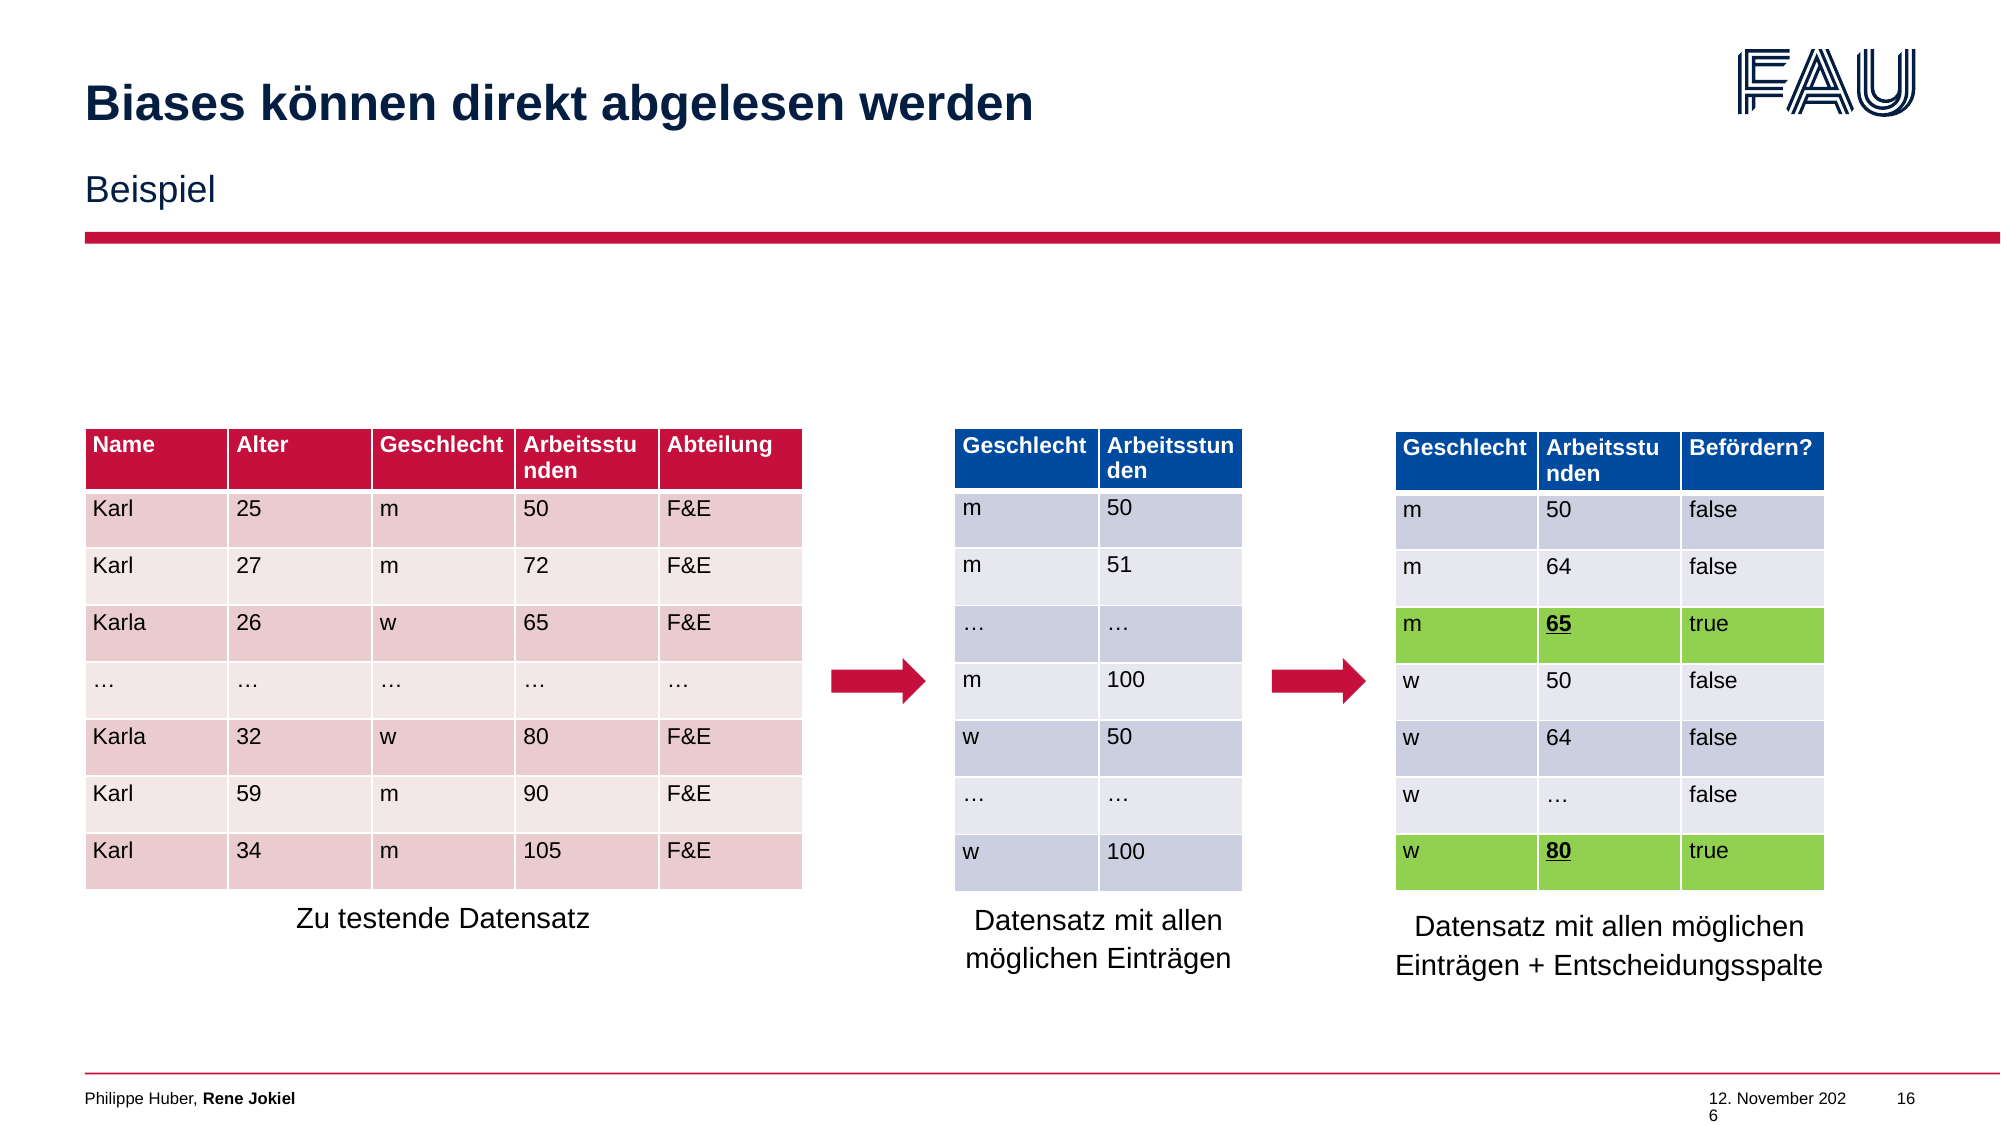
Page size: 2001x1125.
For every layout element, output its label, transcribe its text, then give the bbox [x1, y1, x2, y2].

table_cell F&E [660, 777, 802, 832]
table_cell F&E [660, 720, 802, 775]
table_cell w [1396, 721, 1537, 776]
table_cell Karl [86, 777, 227, 832]
table_cell 27 [229, 549, 371, 604]
table_cell … [955, 606, 1098, 662]
table_cell 32 [229, 720, 371, 775]
table_cell w [1396, 778, 1537, 833]
table_cell 100 [1100, 835, 1242, 891]
table_cell F&E [660, 834, 802, 889]
table_cell F&E [660, 606, 802, 661]
table_cell Karl [86, 549, 227, 604]
table_cell w [373, 606, 514, 661]
table_cell Karl [86, 494, 227, 547]
slide_number 16 [1883, 1088, 1916, 1109]
table_cell 100 [1100, 664, 1242, 719]
table_cell 50 [1100, 721, 1242, 776]
table_cell w [1396, 665, 1537, 720]
table_cell 80 [516, 720, 658, 775]
table_cell Karl [86, 834, 227, 889]
table_cell … [1100, 606, 1242, 662]
text_box Datensatz mit allen möglichen Einträgen + Entscheidungsspalte [1394, 904, 1825, 981]
table_cell 51 [1100, 549, 1242, 605]
table_cell … [229, 663, 371, 718]
table_cell 105 [516, 834, 658, 889]
text_box [1271, 658, 1367, 705]
table_header Alter [229, 429, 371, 489]
table_cell 65 [516, 606, 658, 661]
table_cell F&E [660, 549, 802, 604]
table_header Arbeitsstunden [516, 429, 658, 489]
table_cell m [373, 494, 514, 547]
table_cell 80 [1539, 835, 1680, 890]
table_cell false [1682, 721, 1824, 776]
table_cell 34 [229, 834, 371, 889]
list Beispiel [85, 161, 1656, 209]
table_cell Karla [86, 720, 227, 775]
table_cell … [955, 778, 1098, 834]
table_cell m [955, 494, 1098, 547]
table_cell … [1539, 778, 1680, 833]
text_box [831, 658, 926, 705]
table_header Arbeitsstunden [1539, 432, 1680, 490]
table_cell m [373, 777, 514, 832]
table_cell true [1682, 835, 1824, 890]
table_header Geschlecht [1396, 432, 1537, 490]
table_cell w [1396, 835, 1537, 890]
table_cell 50 [1100, 494, 1242, 547]
table_cell … [516, 663, 658, 718]
table_cell m [373, 834, 514, 889]
table_cell false [1682, 778, 1824, 833]
table_cell false [1682, 496, 1824, 549]
table_header Geschlecht [373, 429, 514, 489]
table_cell 25 [229, 494, 371, 547]
table_cell false [1682, 665, 1824, 720]
table_cell m [955, 549, 1098, 605]
table_cell … [660, 663, 802, 718]
table_cell Karla [86, 606, 227, 661]
table_cell 72 [516, 549, 658, 604]
table_cell 26 [229, 606, 371, 661]
table_cell … [1100, 778, 1242, 834]
table_cell w [955, 835, 1098, 891]
table_cell 59 [229, 777, 371, 832]
table_cell w [955, 721, 1098, 776]
table_cell m [373, 549, 514, 604]
table_cell 50 [516, 494, 658, 547]
table_cell m [955, 664, 1098, 719]
title Biases können direkt abgelesen werden [85, 49, 1656, 159]
table_cell 64 [1539, 551, 1680, 606]
table_cell … [86, 663, 227, 718]
footer Philippe Huber, Rene Jokiel [84, 1088, 1656, 1109]
table_cell m [1396, 496, 1537, 549]
table_cell 90 [516, 777, 658, 832]
table_cell 50 [1539, 665, 1680, 720]
table_header Geschlecht [955, 429, 1098, 488]
table_header Befördern? [1682, 432, 1824, 490]
table_cell 50 [1539, 496, 1680, 549]
table_cell F&E [660, 494, 802, 547]
table_cell m [1396, 551, 1537, 606]
text_box Datensatz mit allen möglichen Einträgen [954, 897, 1243, 975]
table_cell false [1682, 551, 1824, 606]
table_header Arbeitsstunden [1100, 429, 1242, 488]
table_cell 65 [1539, 608, 1680, 663]
table_cell … [373, 663, 514, 718]
table_cell true [1682, 608, 1824, 663]
table_cell 64 [1539, 721, 1680, 776]
table_header Name [86, 429, 227, 489]
table_cell w [373, 720, 514, 775]
table_header Abteilung [660, 429, 802, 489]
slide_number 20. Dezember 2022 [1708, 1088, 1849, 1109]
table_cell m [1396, 608, 1537, 663]
text_box Zu testende Datensatz [84, 895, 803, 934]
